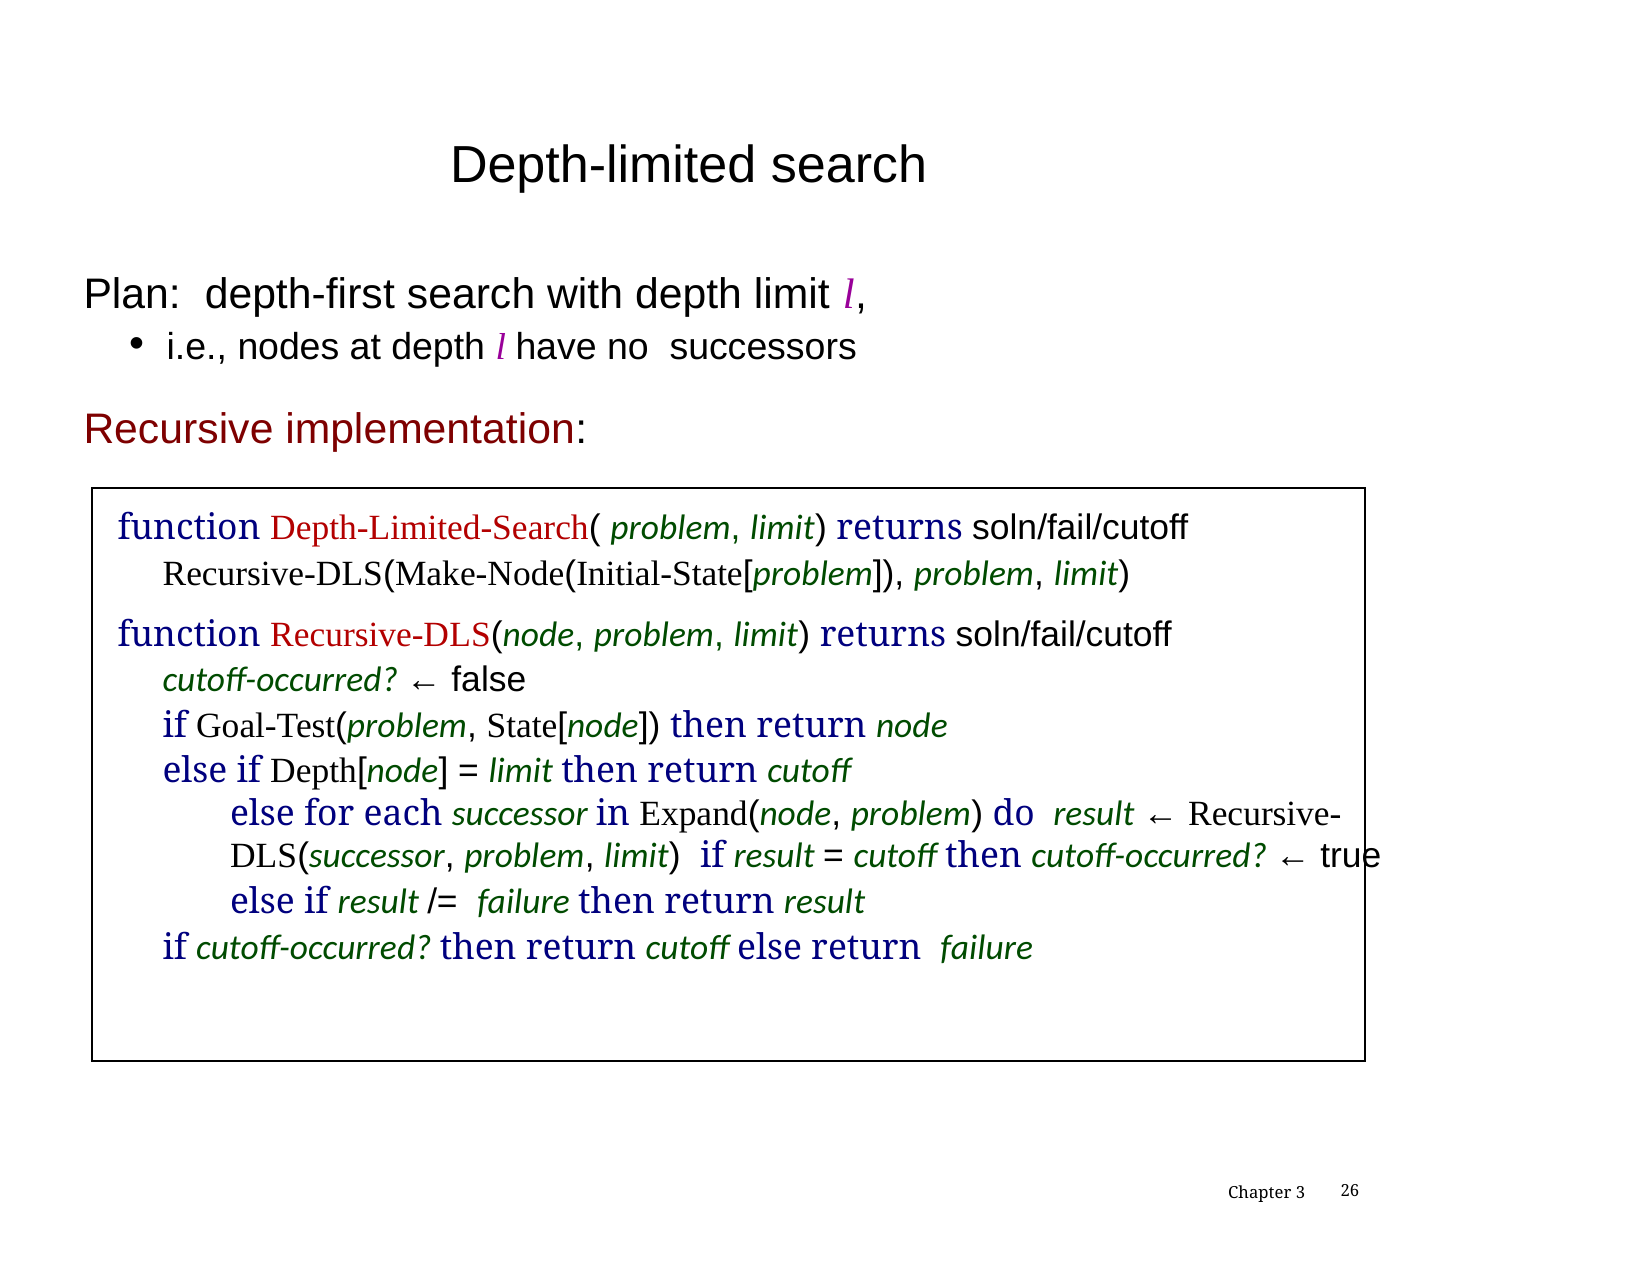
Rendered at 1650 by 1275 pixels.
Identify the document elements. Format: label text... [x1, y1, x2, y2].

text_box Depth-limited search [95, 142, 1362, 265]
text_box Chapter 3 [1226, 1183, 1308, 1275]
text_box 1 [1336, 1183, 1363, 1275]
text_box Plan: depth-first search with depth limit l, i.e., nodes at depth l have no successors Recursive implementation: function Depth-Limited-Search( problem, limit) returns soln/fail/cutoff Recursive-DLS(Make-Node(Initial-State[problem]), problem, limit) function Recursive-DLS(node, problem, limit) returns soln/fail/cutoff cutoff-occurred? ← false if Goal-Test(problem, State[node]) then return node else if Depth[node] = limit then return cutoff else for each successor in Expand(node, problem) do result ← Recursive-DLS(successor, problem, limit) if result = cutoff then cutoff-occurred? ← true else if result /= failure then return result if cutoff-occurred? then return cutoff else return failure [81, 265, 1463, 1131]
